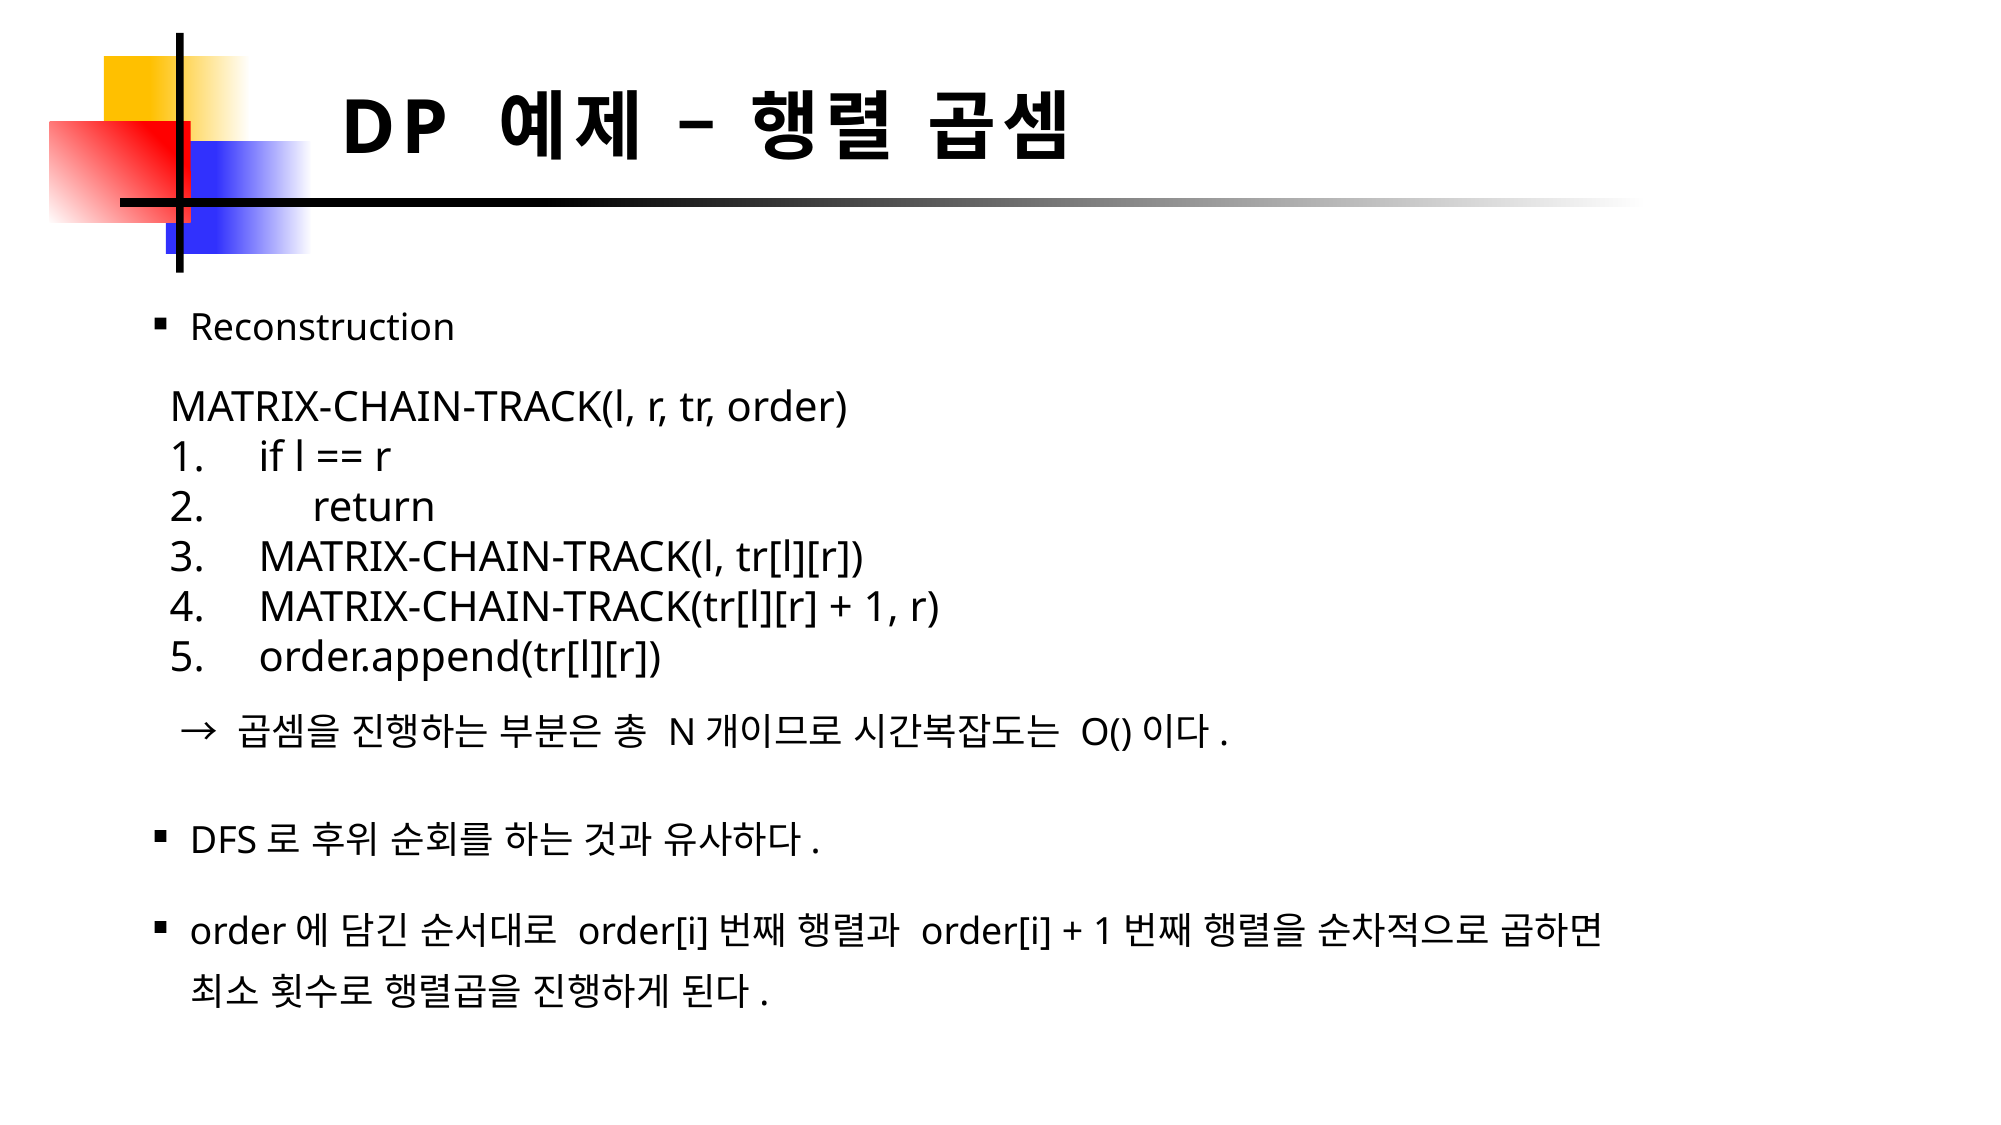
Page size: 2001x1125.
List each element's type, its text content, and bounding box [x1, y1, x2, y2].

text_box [154, 899, 1644, 960]
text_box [154, 295, 611, 357]
text_box 최소 횟수로 행렬곱을 진행하게 된다. [176, 960, 953, 1020]
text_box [49, 32, 1644, 273]
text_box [154, 808, 910, 869]
text_box MATRIX-CHAIN-TRACK(l, r, tr, order) 1. if l == r 2. return 3. MATRIX-CHAIN-TRACK(l, tr[l][r]) 4. MATRIX-CHAIN-TRACK(tr[l][r] + 1, r) 5. order.append(tr[l][r]) [154, 372, 1020, 687]
